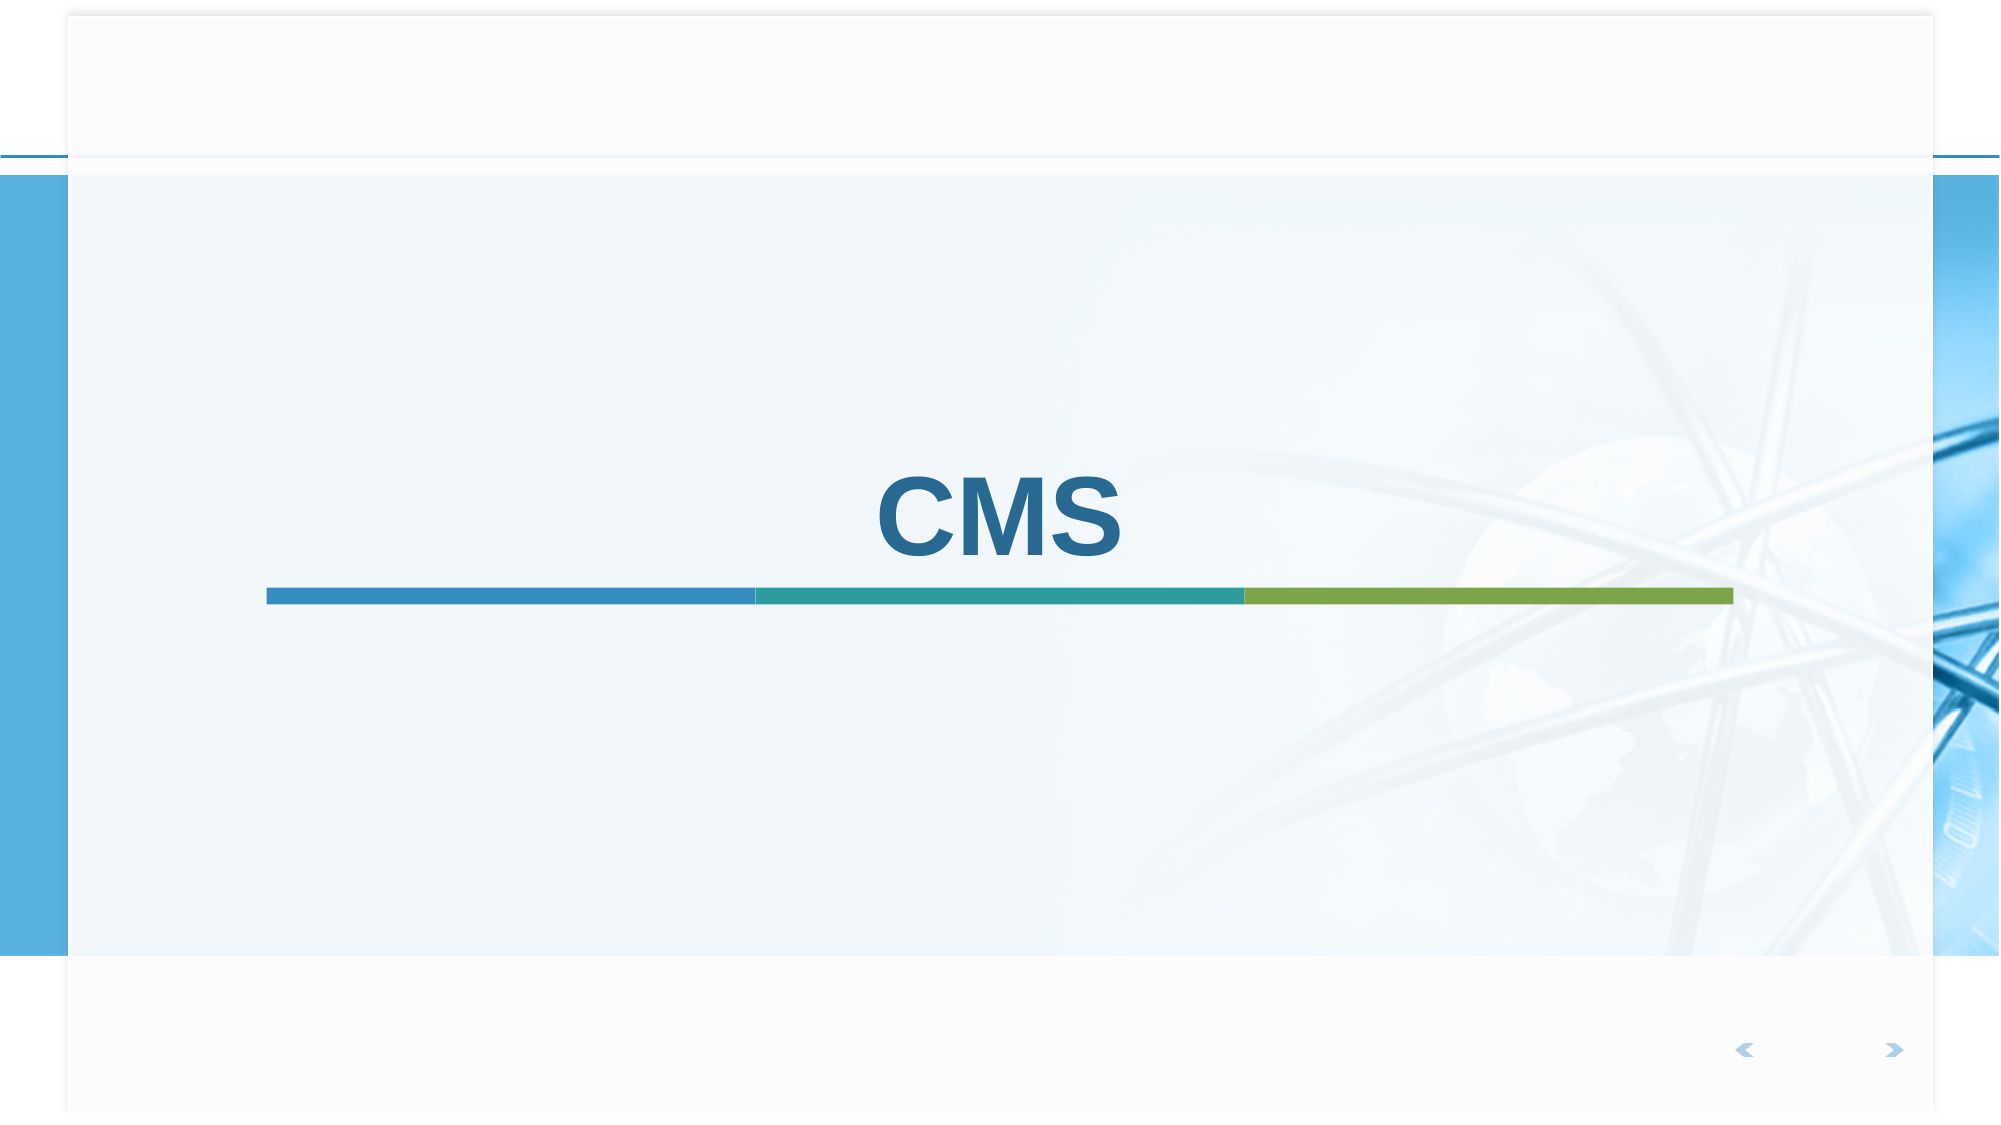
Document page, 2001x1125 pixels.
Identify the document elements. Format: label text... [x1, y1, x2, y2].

title CMS [137, 333, 1863, 588]
picture [0, 0, 2001, 1125]
